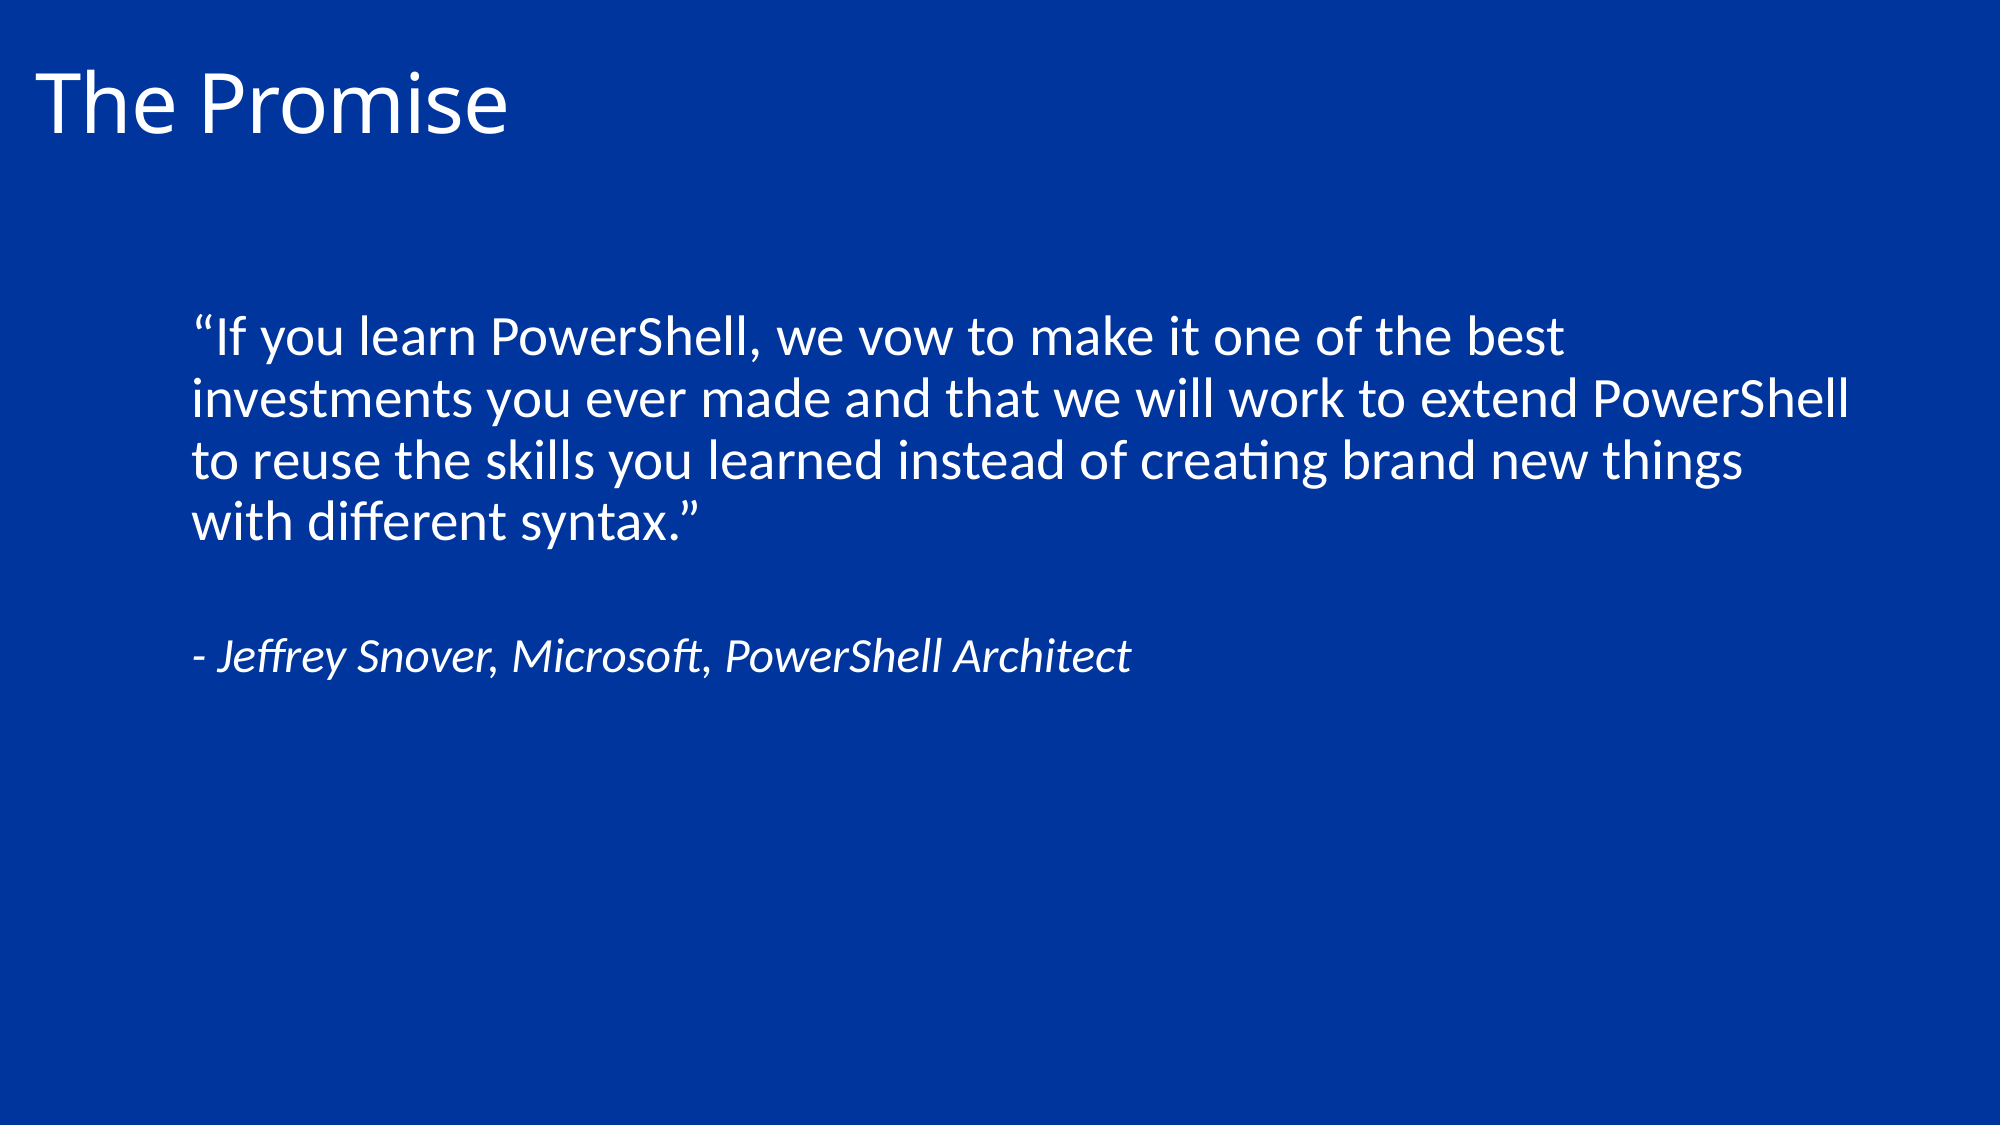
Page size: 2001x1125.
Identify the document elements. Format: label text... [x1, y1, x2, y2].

title The Promise [20, 32, 1671, 158]
text_box “If you learn PowerShell, we vow to make it one of the best investments you ever made and that we will work to extend PowerShell to reuse the skills you learned instead of creating brand new things with different syntax.” - Jeffrey Snover, Microsoft, PowerShell Architect [161, 283, 1883, 708]
